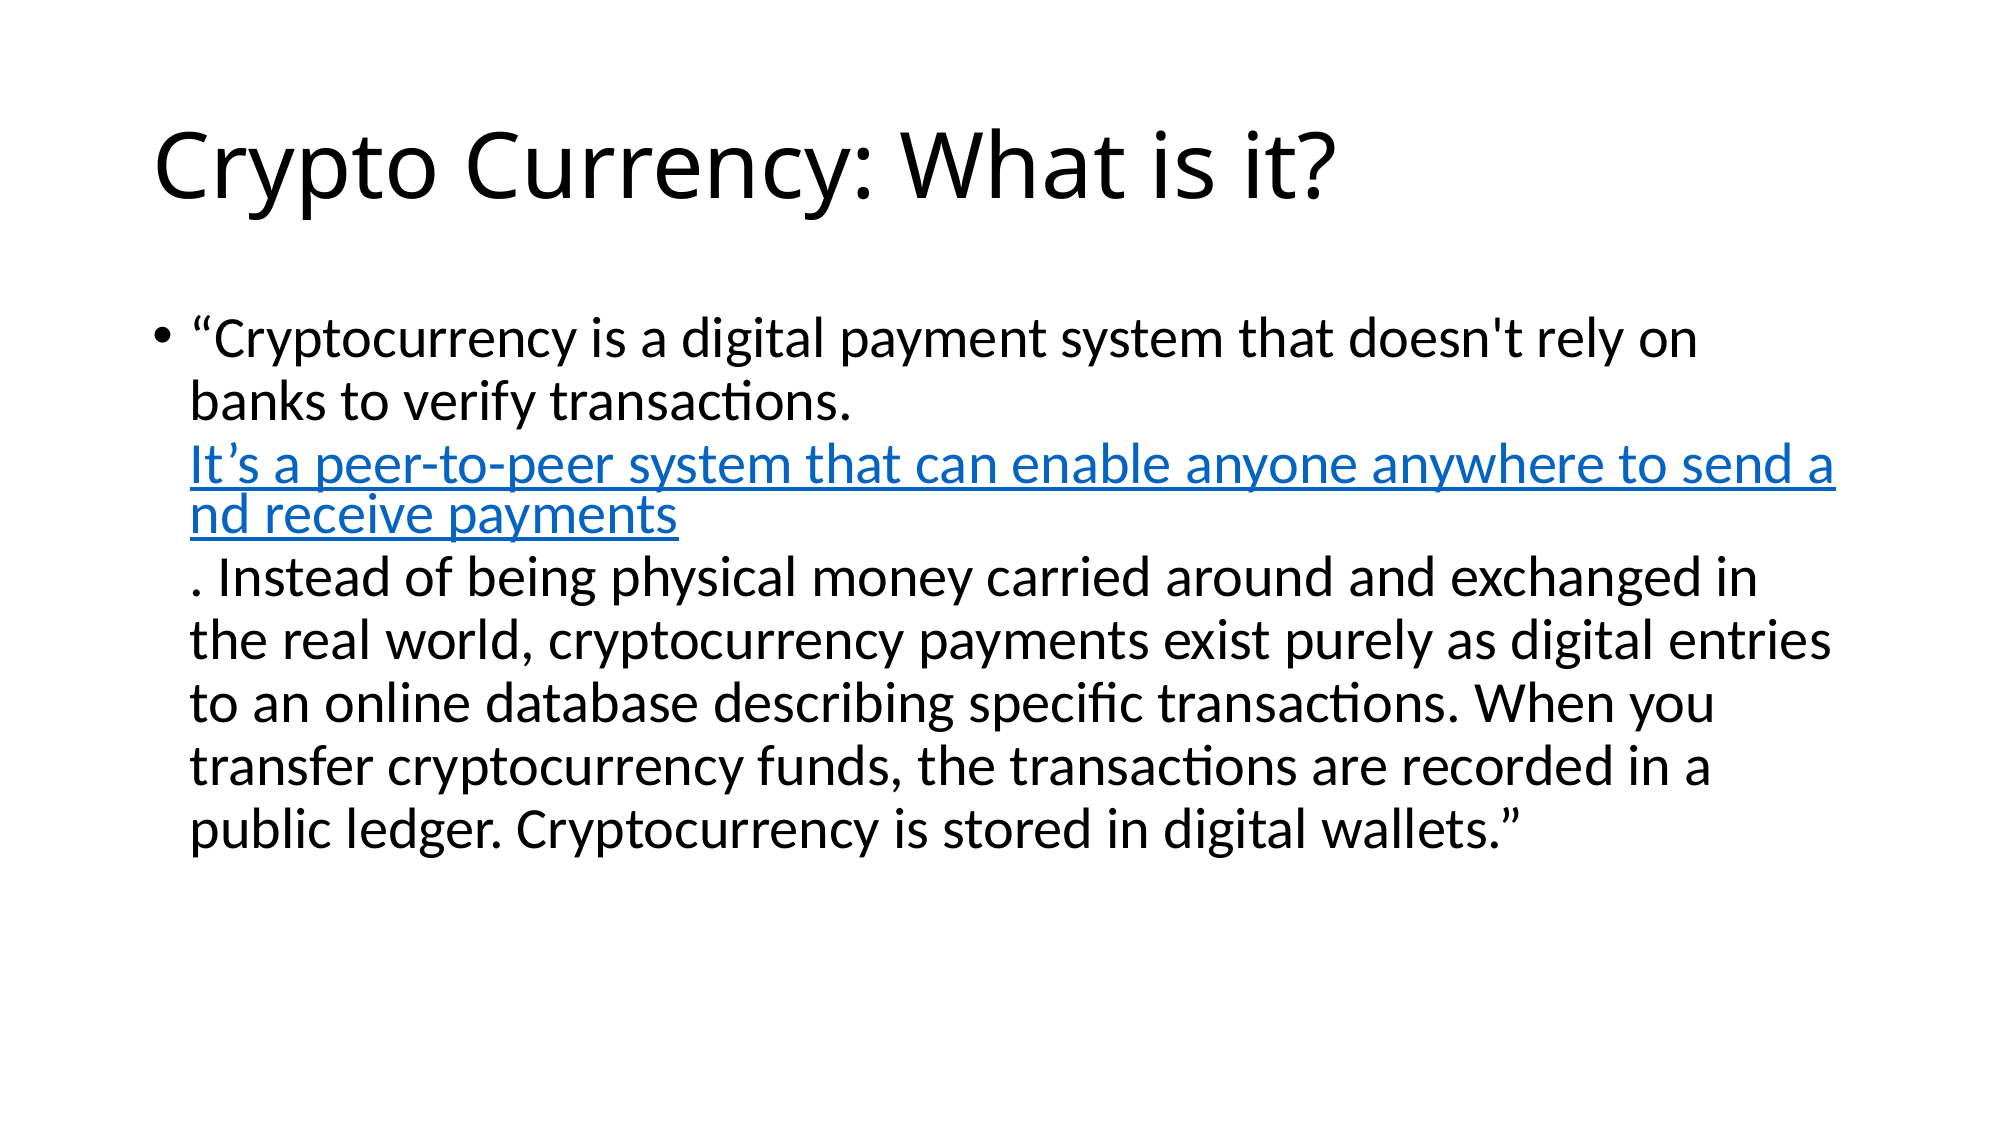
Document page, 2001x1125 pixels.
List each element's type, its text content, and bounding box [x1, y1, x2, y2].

title Crypto Currency: What is it? [137, 59, 1863, 278]
list “Cryptocurrency is a digital payment system that doesn't rely on banks to verify transactions. It’s a peer-to-peer system that can enable anyone anywhere to send and receive payments. Instead of being physical money carried around and exchanged in the real world, cryptocurrency payments exist purely as digital entries to an online database describing specific transactions. When you transfer cryptocurrency funds, the transactions are recorded in a public ledger. Cryptocurrency is stored in digital wallets.” [137, 299, 1863, 1014]
